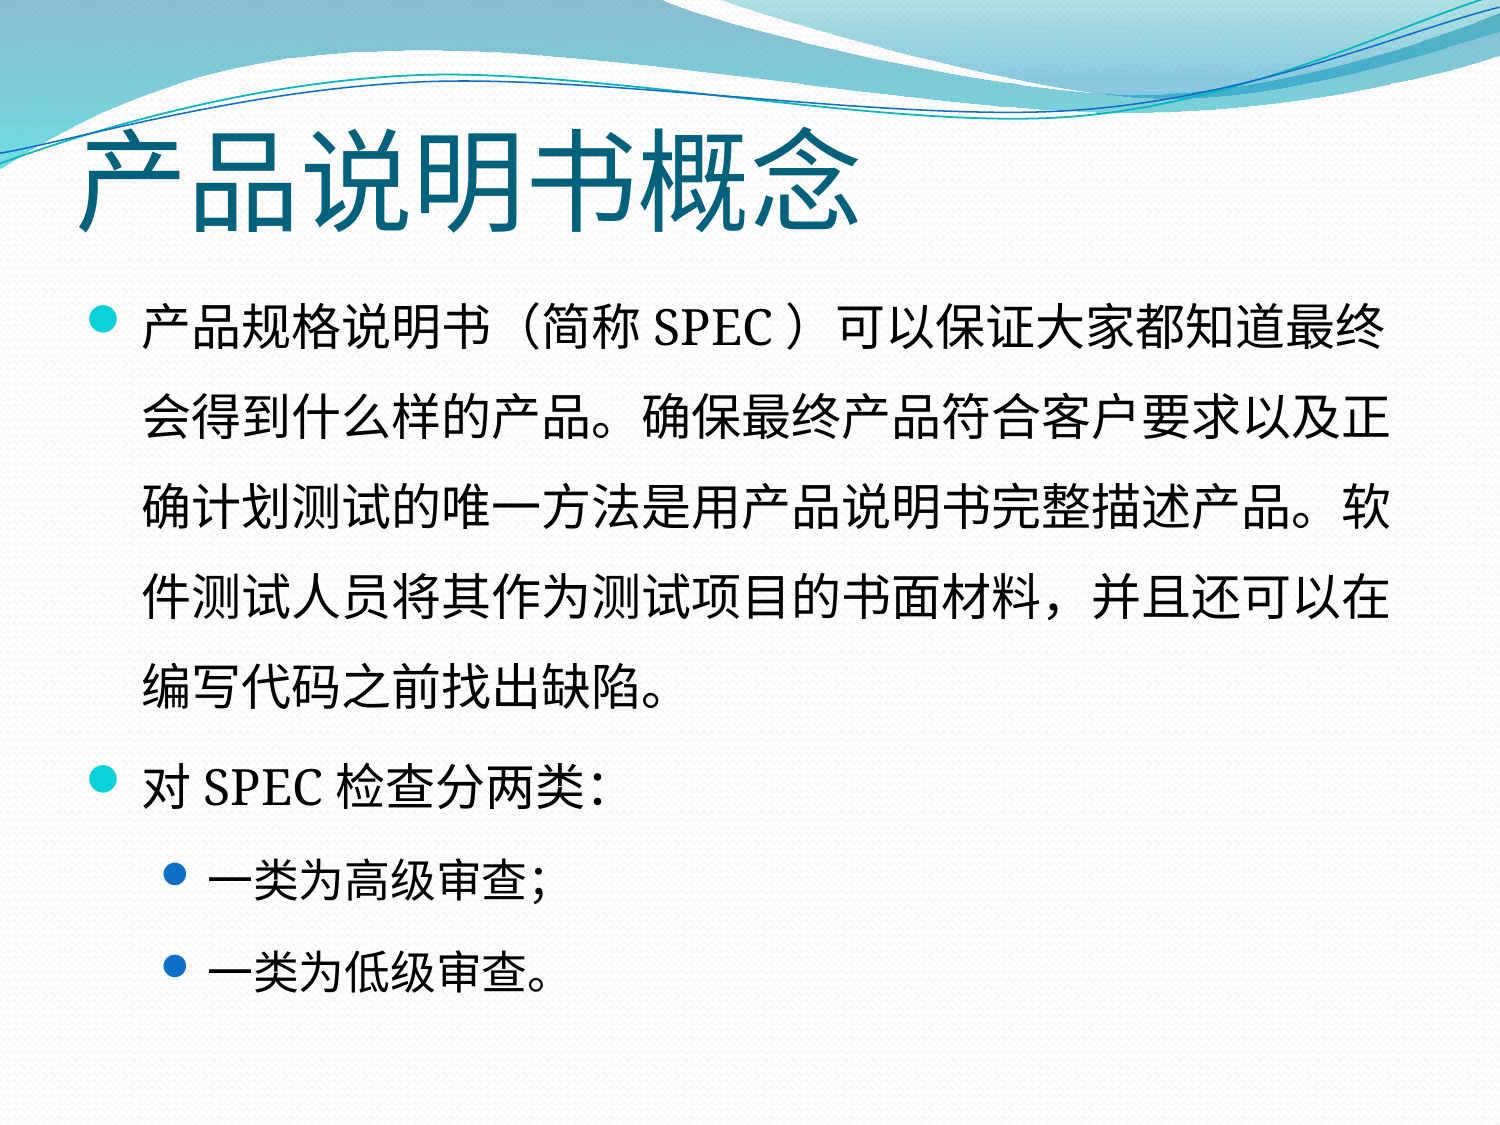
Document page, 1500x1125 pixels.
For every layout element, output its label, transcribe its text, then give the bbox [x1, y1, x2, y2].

list 产品规格说明书（简称SPEC）可以保证大家都知道最终会得到什么样的产品。确保最终产品符合客户要求以及正确计划测试的唯一方法是用产品说明书完整描述产品。软件测试人员将其作为测试项目的书面材料，并且还可以在编写代码之前找出缺陷。 对SPEC检查分两类： 一类为高级审查； 一类为低级审查。 [70, 257, 1430, 1032]
title 产品说明书概念 [75, 115, 1425, 247]
